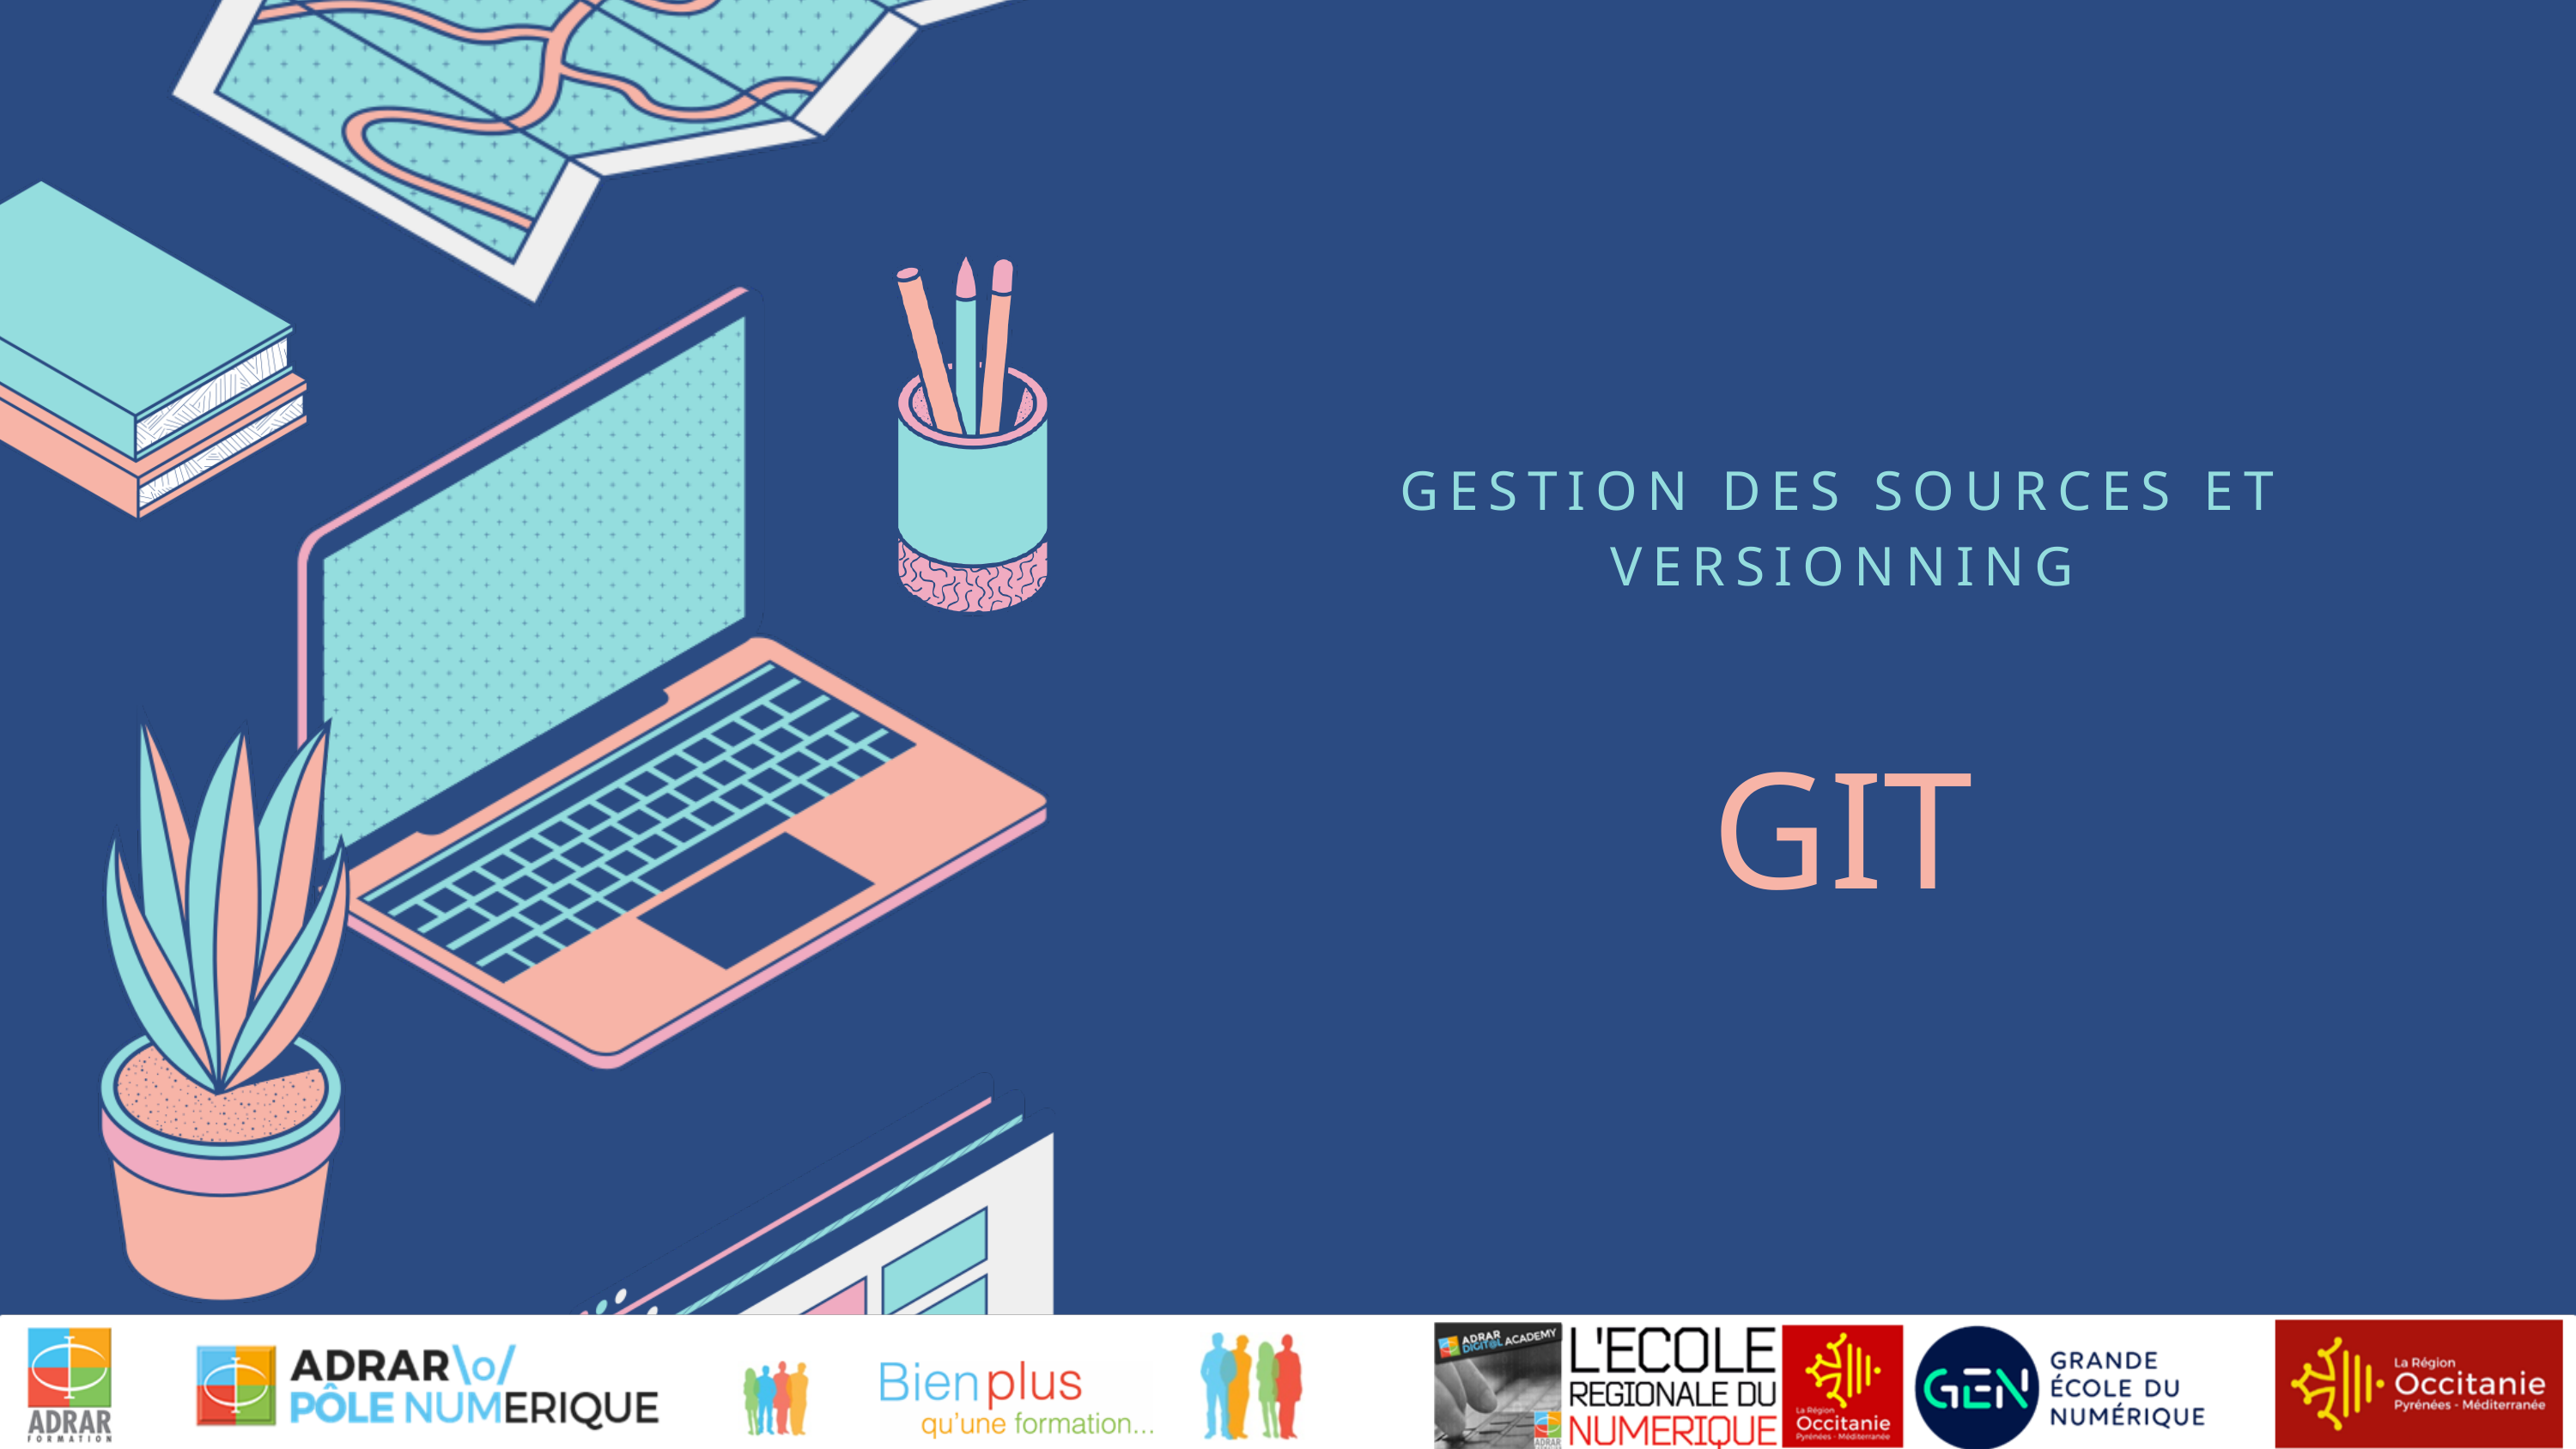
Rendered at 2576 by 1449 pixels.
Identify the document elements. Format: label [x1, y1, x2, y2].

text_box [1254, 452, 2432, 1151]
picture [0, 0, 2576, 1449]
